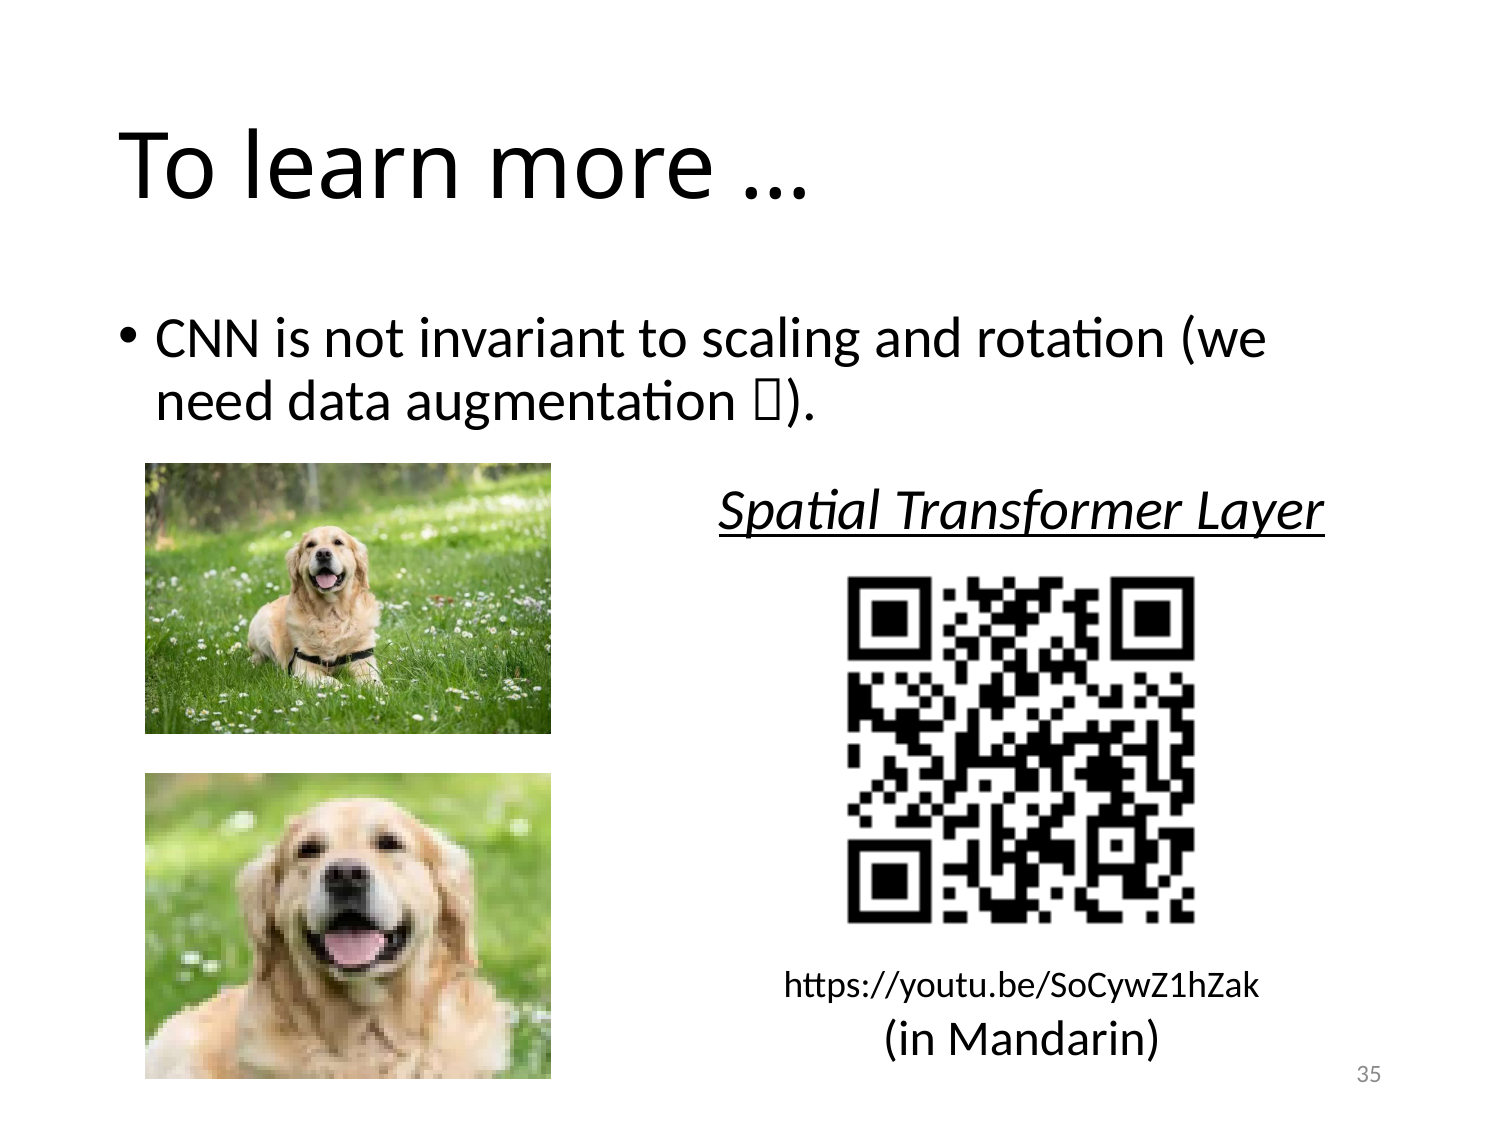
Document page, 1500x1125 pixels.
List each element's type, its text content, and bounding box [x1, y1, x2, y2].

picture [819, 548, 1225, 954]
picture [145, 463, 551, 734]
text_box Spatial Transformer Layer [682, 463, 1361, 549]
title To learn more … [103, 59, 1397, 278]
slide_number 35 [1059, 1073, 1397, 1103]
text_box https://youtu.be/SoCywZ1hZak (in Mandarin) [646, 952, 1397, 1073]
picture [145, 773, 551, 1079]
list CNN is not invariant to scaling and rotation (we need data augmentation ). [103, 299, 1397, 1014]
